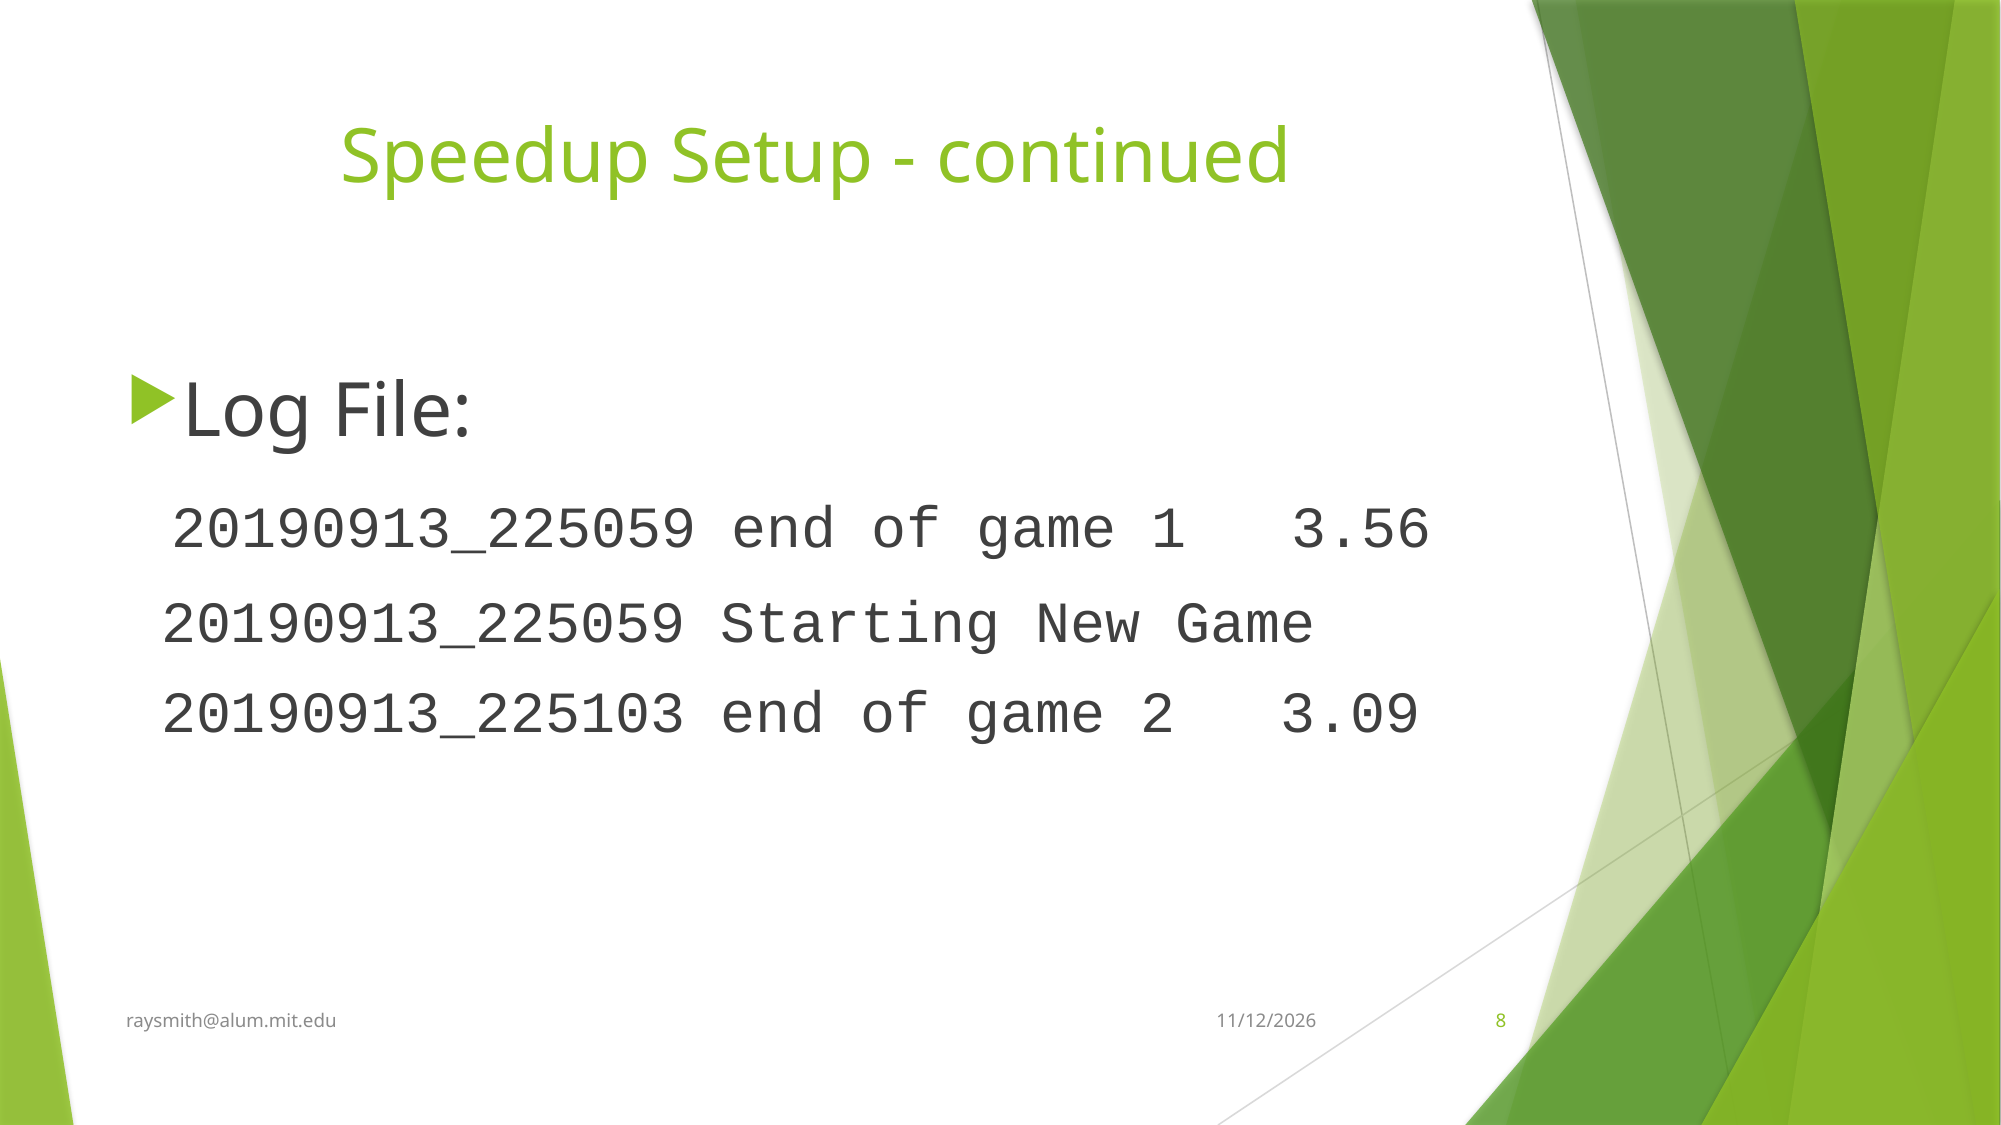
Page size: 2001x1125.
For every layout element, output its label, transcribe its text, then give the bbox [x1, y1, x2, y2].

footer raysmith@alum.mit.edu [111, 991, 1145, 1051]
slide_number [1181, 991, 1332, 1051]
list Log File: 20190913_225059 end of game 1 3.56 20190913_225059 Starting New Game 20190913_225103 end of game 2 3.09 [111, 354, 1522, 992]
slide_number 8 [1409, 991, 1522, 1051]
title Speedup Setup - continued [111, 99, 1522, 317]
